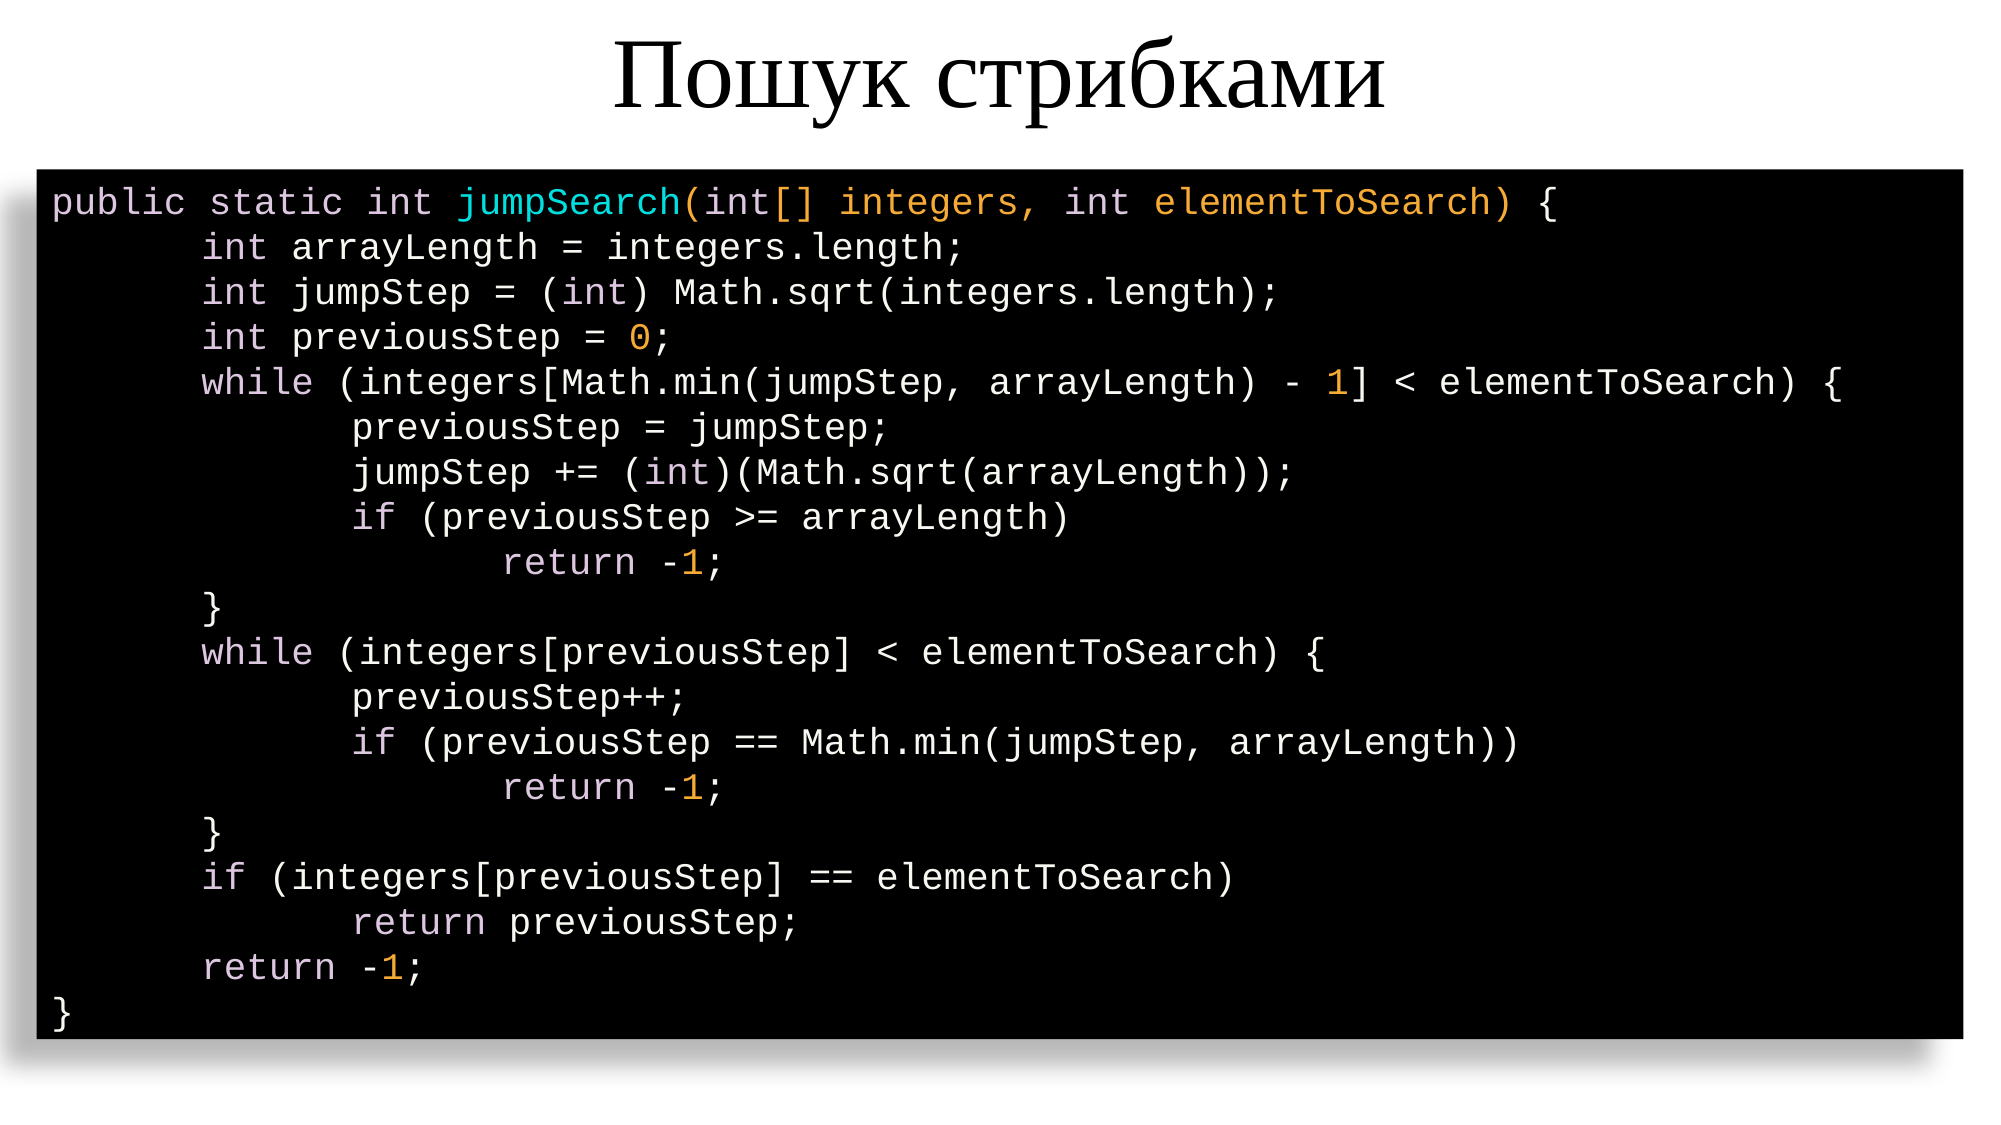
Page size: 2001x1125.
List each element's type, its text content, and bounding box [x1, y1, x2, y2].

text_box Пошук стрибками [0, 0, 2000, 135]
text_box public static int jumpSearch(int[] integers, int elementToSearch) { int arrayLength = integers.length; int jumpStep = (int) Math.sqrt(integers.length); int previousStep = 0; while (integers[Math.min(jumpStep, arrayLength) - 1] < elementToSearch) { previousStep = jumpStep; jumpStep += (int)(Math.sqrt(arrayLength)); if (previousStep >= arrayLength) return -1; } while (integers[previousStep] < elementToSearch) { previousStep++; if (previousStep == Math.min(jumpStep, arrayLength)) return -1; } if (integers[previousStep] == elementToSearch) return previousStep; return -1; } [36, 169, 1964, 1040]
